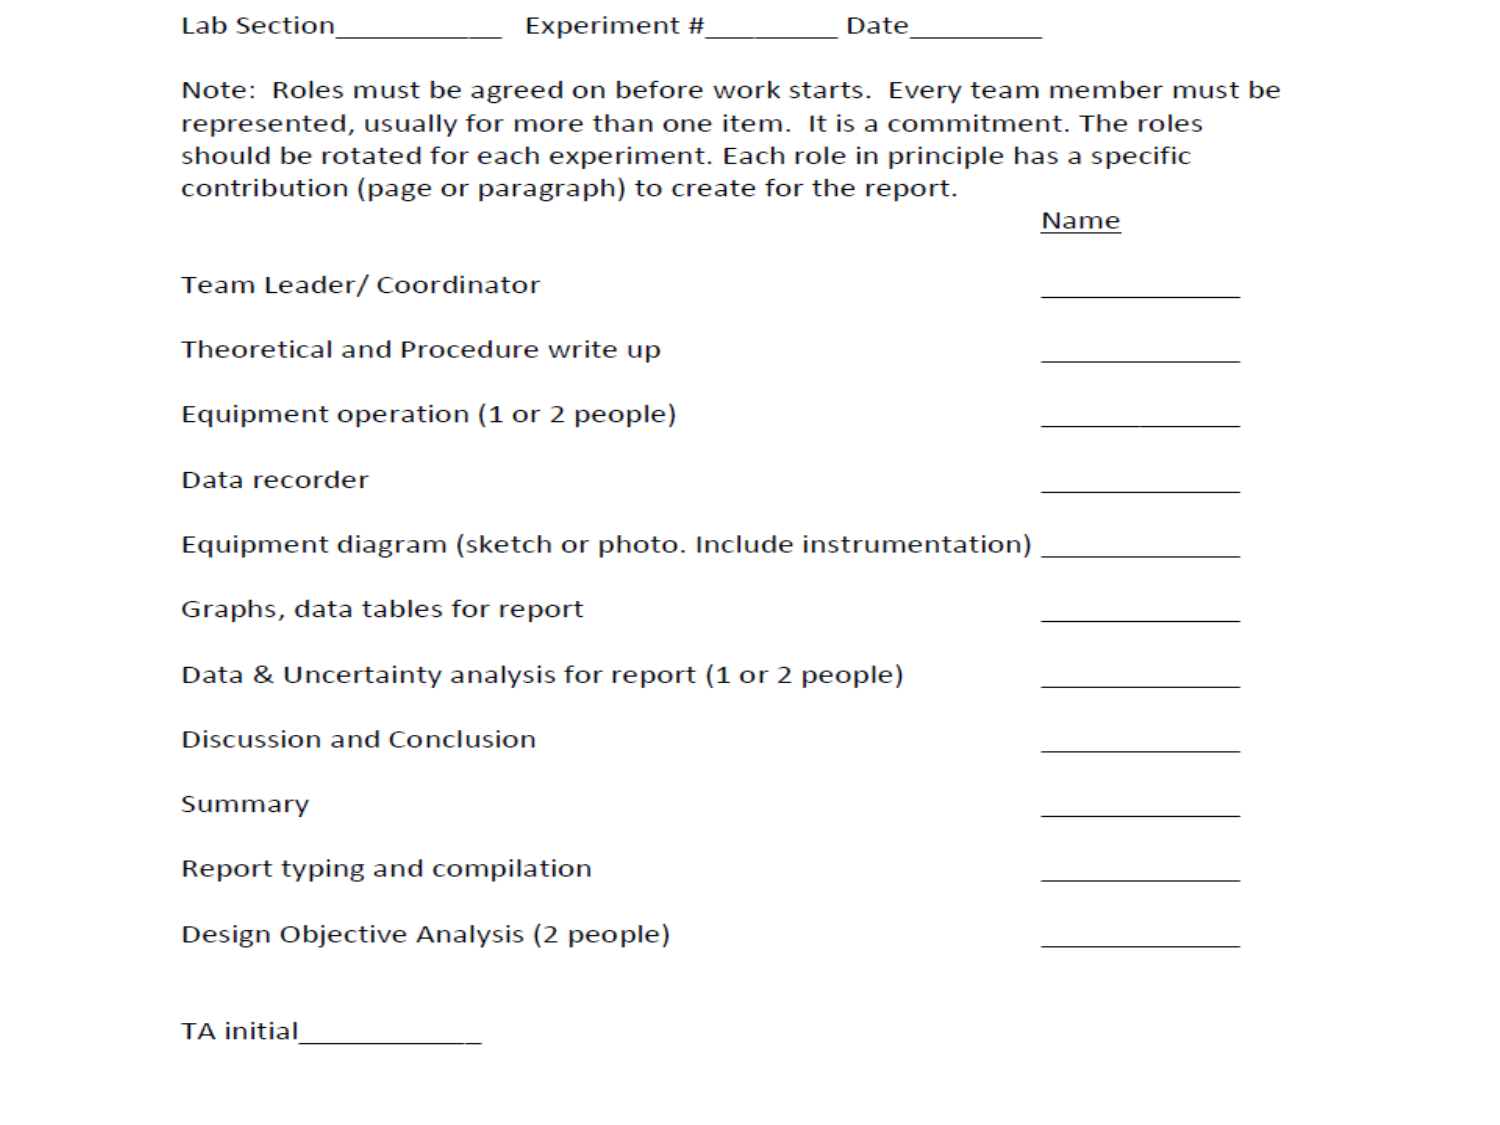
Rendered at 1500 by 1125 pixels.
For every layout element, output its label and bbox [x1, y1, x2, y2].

picture [152, 0, 1348, 1063]
